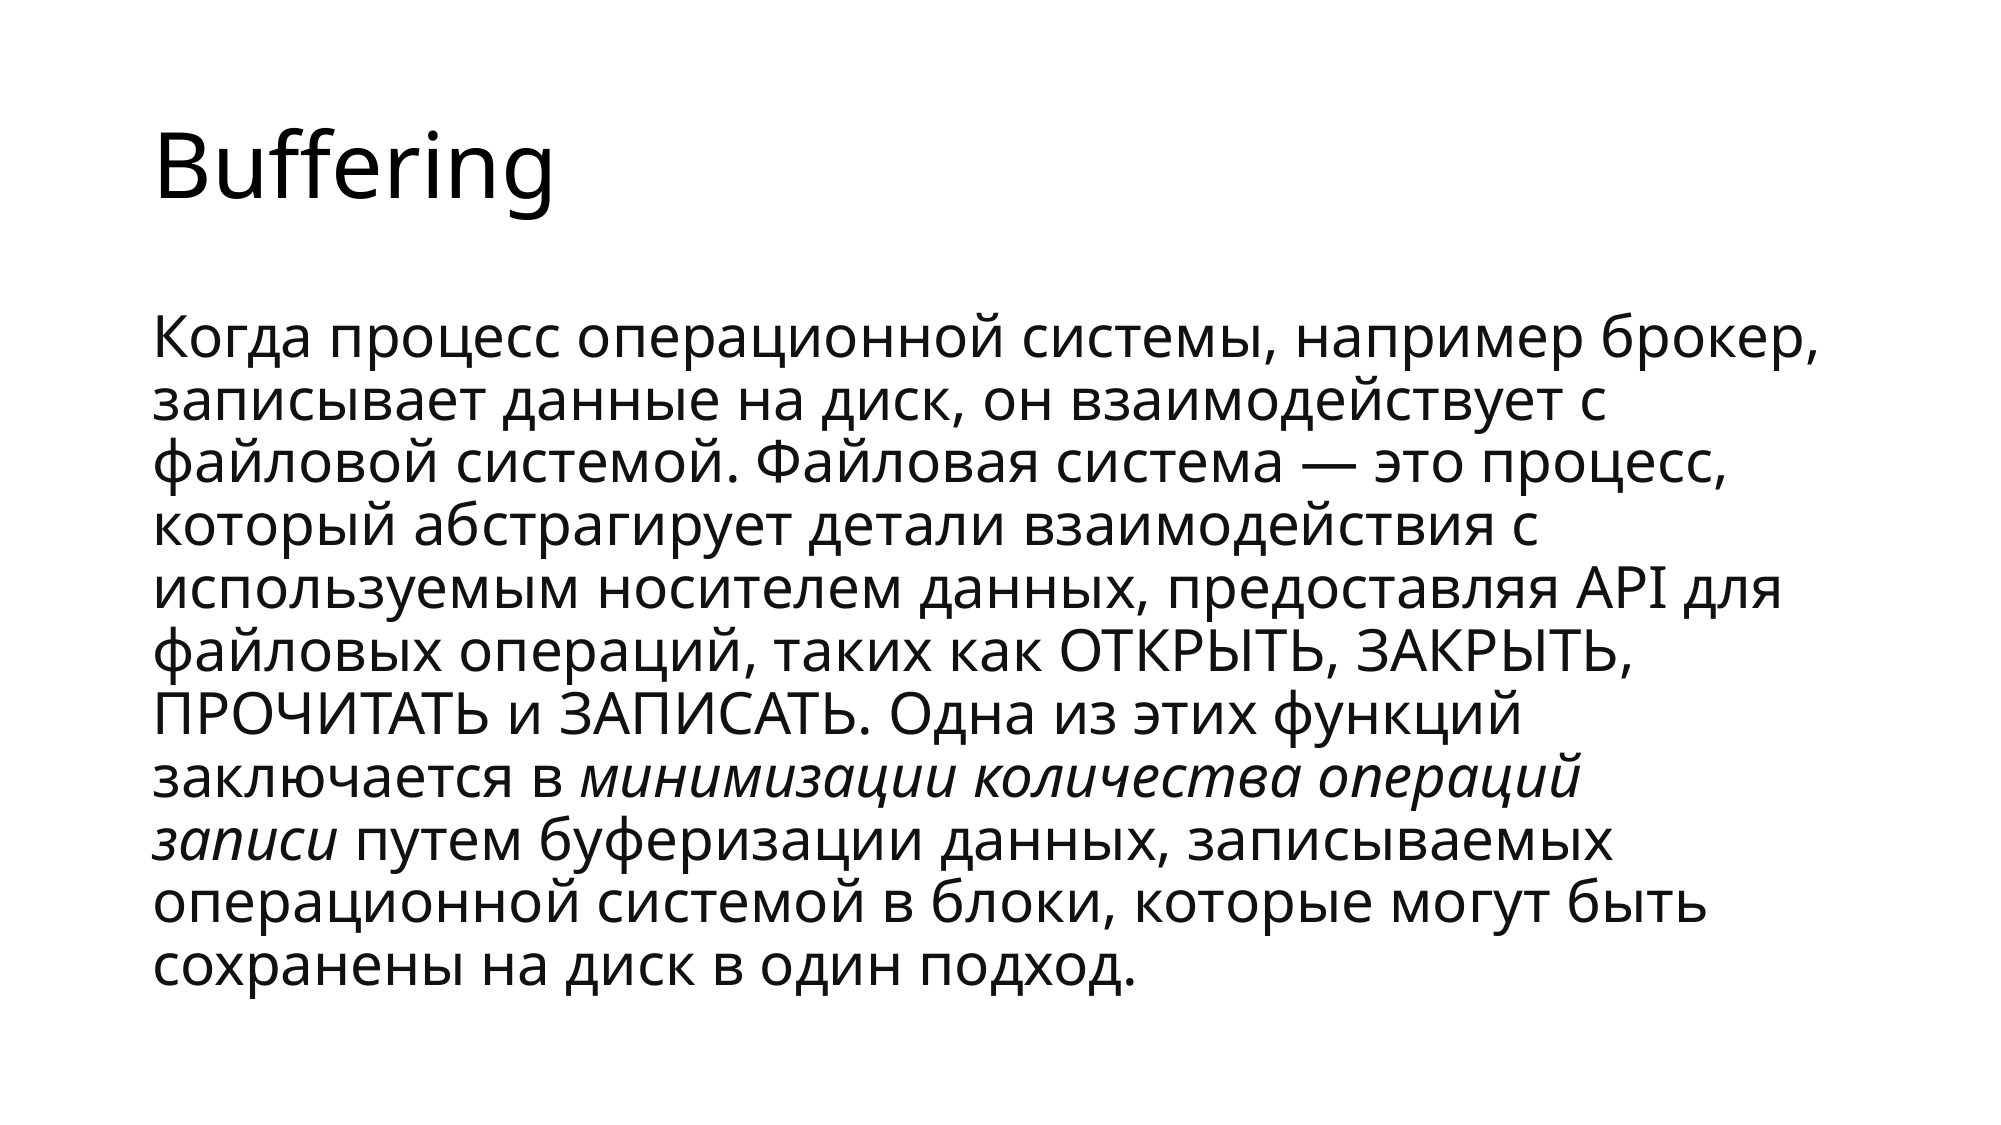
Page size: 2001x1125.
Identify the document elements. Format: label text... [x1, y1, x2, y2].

title Buffering [137, 59, 1863, 278]
list Когда процесс операционной системы, например брокер, записывает данные на диск, он взаимодействует с файловой системой. Файловая система — это процесс, который абстрагирует детали взаимодействия с используемым носителем данных, предоставляя API для файловых операций, таких как ОТКРЫТЬ, ЗАКРЫТЬ, ПРОЧИТАТЬ и ЗАПИСАТЬ. Одна из этих функций заключается в минимизации количества операций записи путем буферизации данных, записываемых операционной системой в блоки, которые могут быть сохранены на диск в один подход. [137, 299, 1863, 1014]
